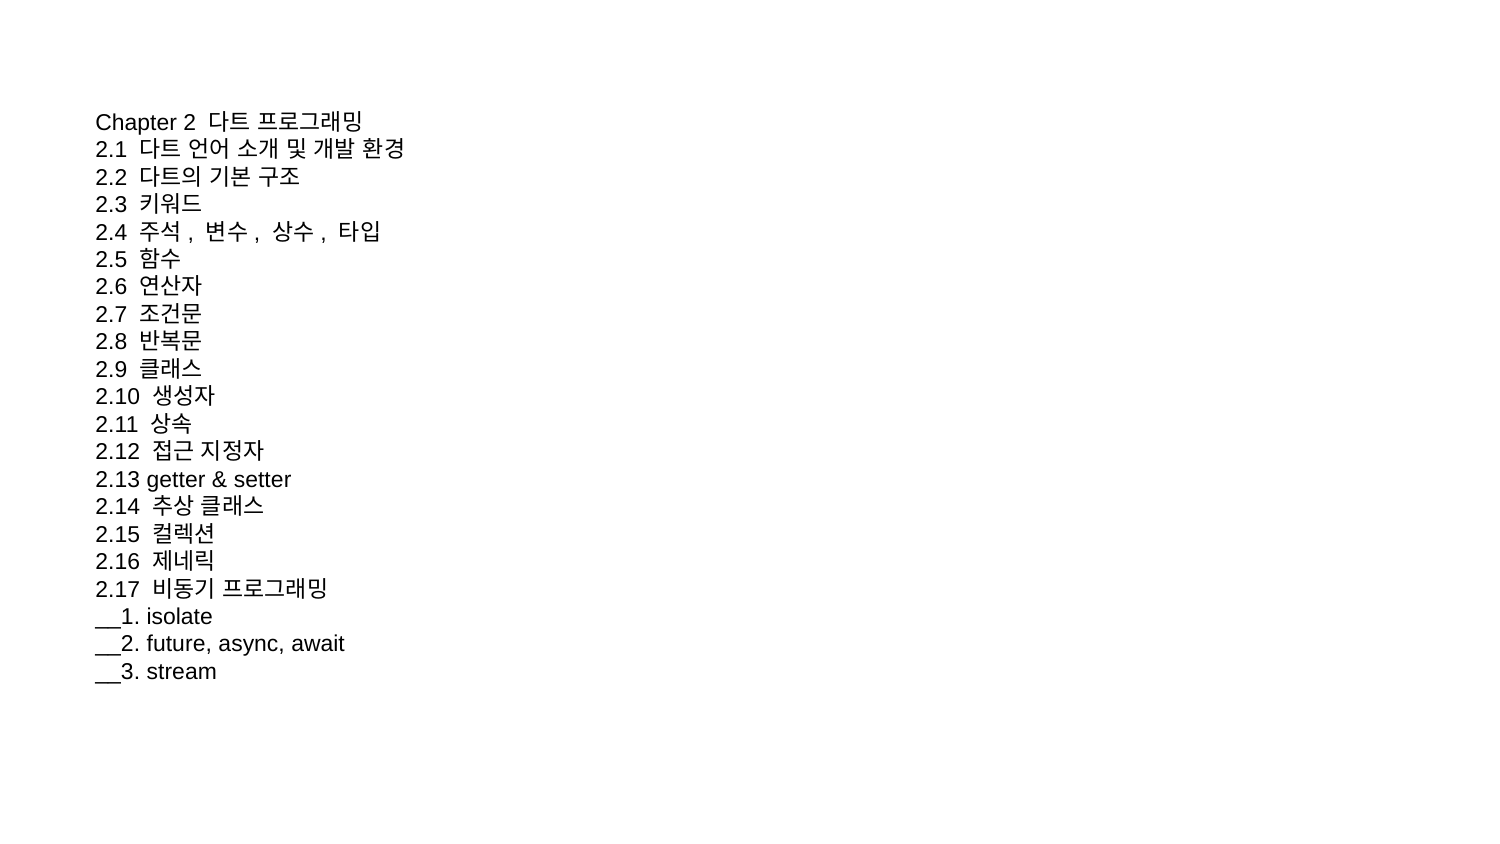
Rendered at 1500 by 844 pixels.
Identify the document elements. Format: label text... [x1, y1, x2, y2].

title Chapter 2 다트 프로그래밍 2.1 다트 언어 소개 및 개발 환경 2.2 다트의 기본 구조 2.3 키워드 2.4 주석, 변수, 상수, 타입 2.5 함수 2.6 연산자 2.7 조건문 2.8 반복문 2.9 클래스 2.10 생성자 2.11 상속 2.12 접근 지정자 2.13 getter & setter 2.14 추상 클래스 2.15 컬렉션 2.16 제네릭 2.17 비동기 프로그래밍 __1. isolate __2. future, async, await __3. stream [80, 73, 1125, 745]
